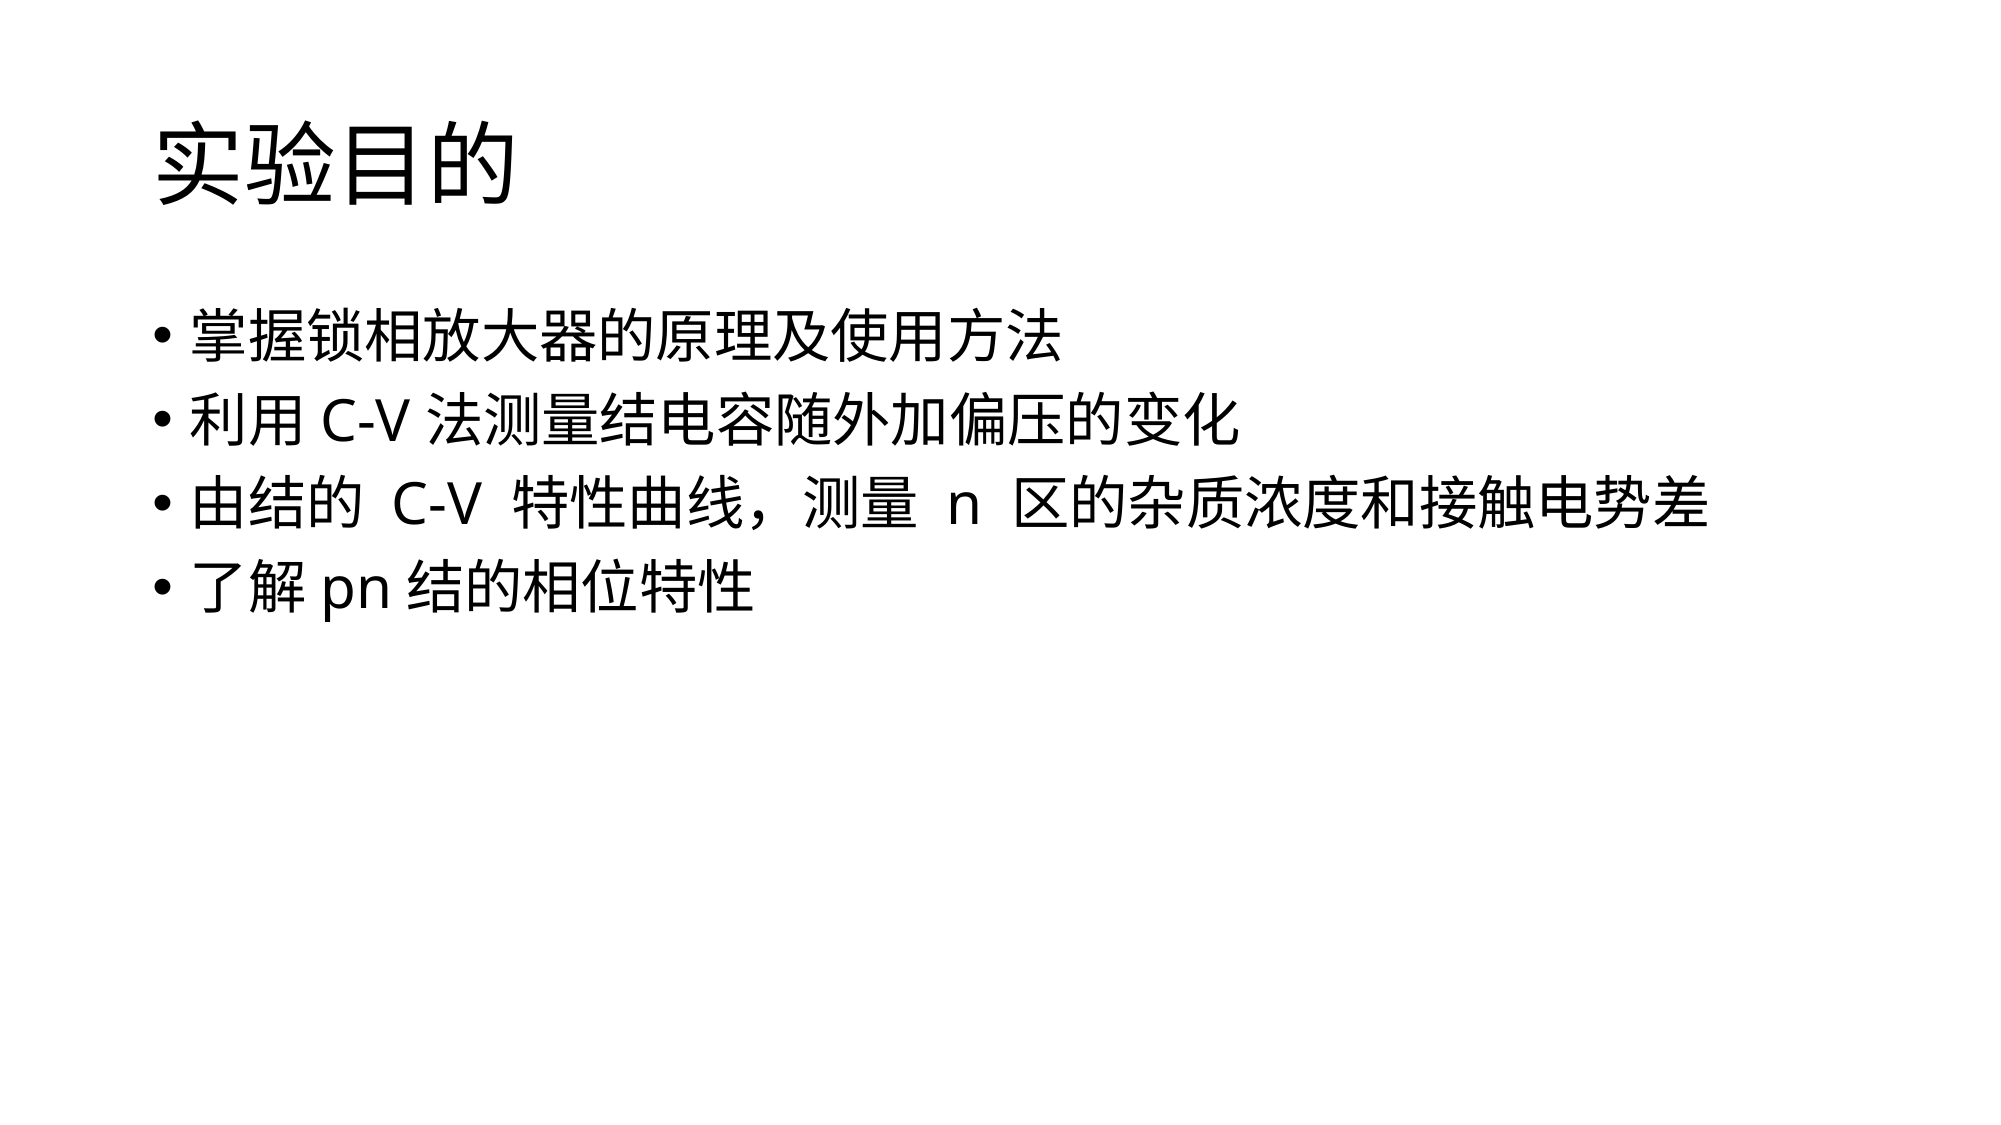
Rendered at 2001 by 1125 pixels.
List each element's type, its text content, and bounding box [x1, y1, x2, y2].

title 实验目的 [137, 59, 1863, 278]
